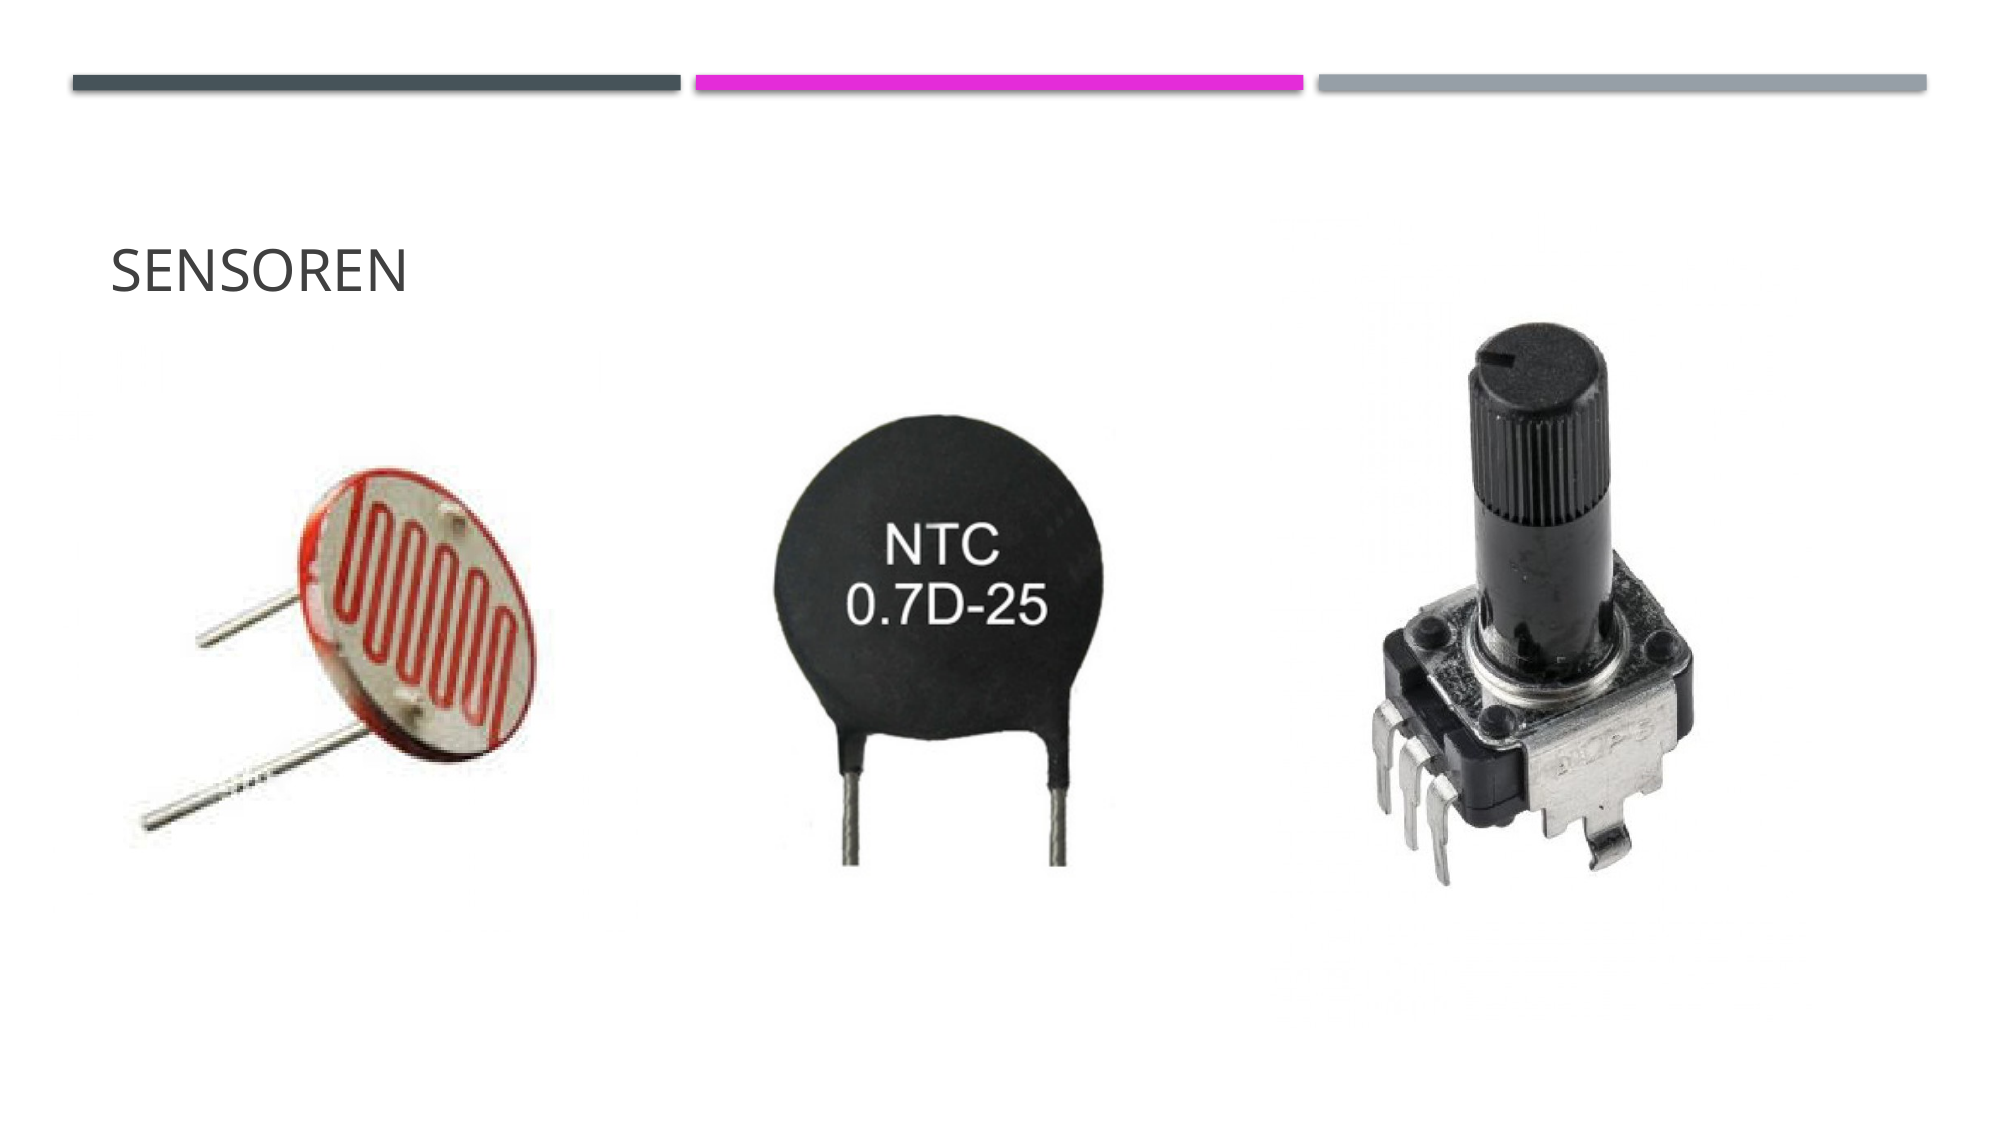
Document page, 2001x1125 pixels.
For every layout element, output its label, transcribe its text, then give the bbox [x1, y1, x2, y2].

title Sensoren [95, 115, 1905, 311]
picture [652, 212, 1949, 1028]
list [50, 344, 649, 942]
